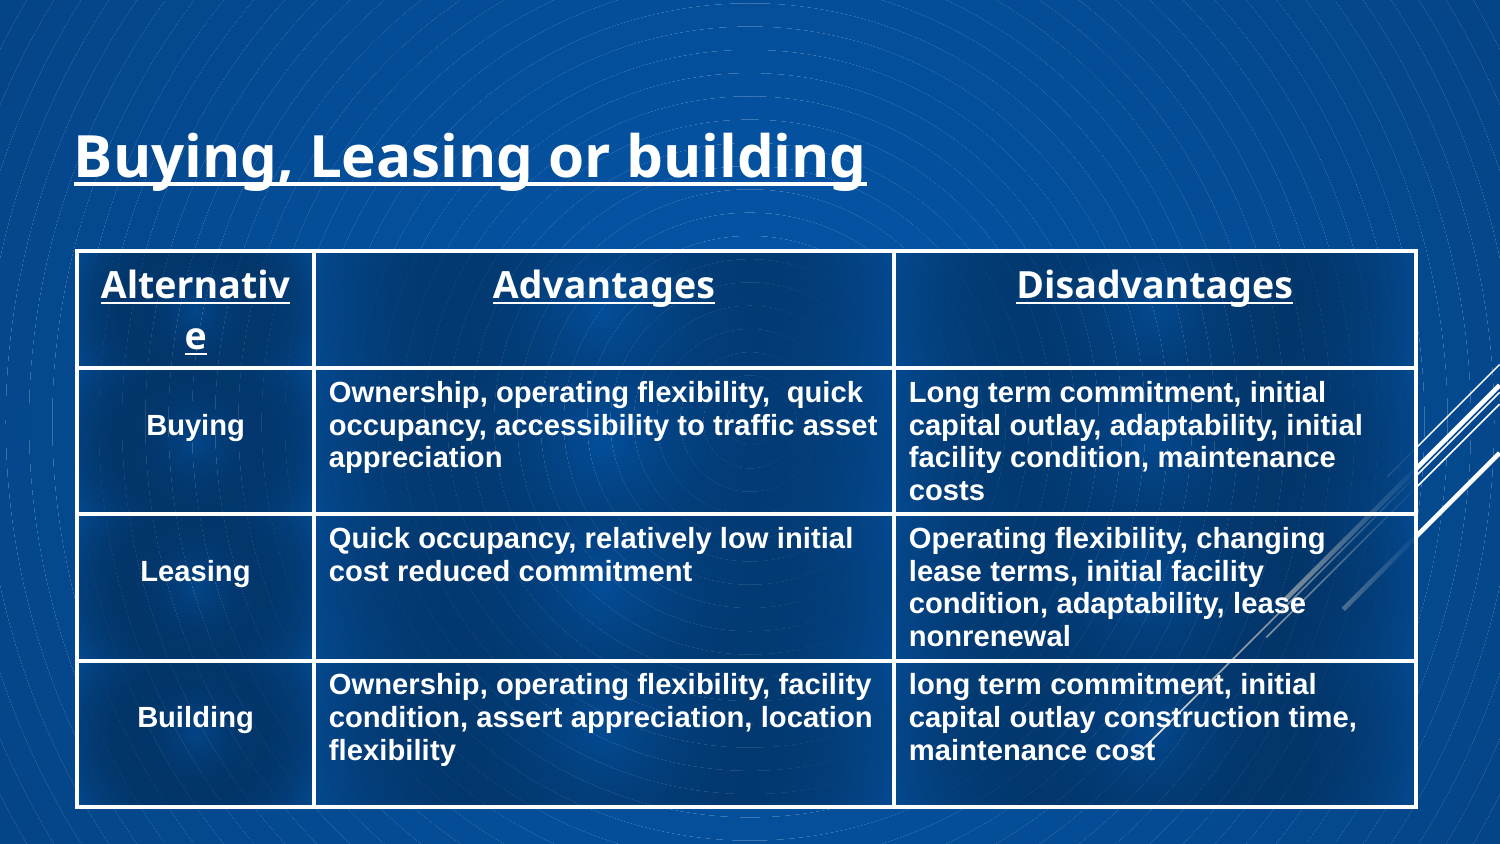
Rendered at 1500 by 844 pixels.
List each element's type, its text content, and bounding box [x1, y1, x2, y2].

text_box Buying, Leasing or building [59, 111, 941, 197]
table_header Disadvantages [896, 253, 1414, 366]
table_cell Ownership, operating flexibility, quick occupancy, accessibility to traffic asset appreciation [316, 370, 892, 512]
table_cell Building [79, 663, 312, 805]
table_cell Buying [79, 370, 312, 512]
table_cell Long term commitment, initial capital outlay, adaptability, initial facility condition, maintenance costs [896, 370, 1414, 512]
table_header Alternative [79, 253, 312, 366]
table_cell Operating flexibility, changing lease terms, initial facility condition, adaptability, lease nonrenewal [896, 516, 1414, 659]
table_cell Quick occupancy, relatively low initial cost reduced commitment [316, 516, 892, 659]
table_cell long term commitment, initial capital outlay construction time, maintenance cost [896, 663, 1414, 805]
table_cell Ownership, operating flexibility, facility condition, assert appreciation, location flexibility [316, 663, 892, 805]
table_cell Leasing [79, 516, 312, 659]
table_header Advantages [316, 253, 892, 366]
